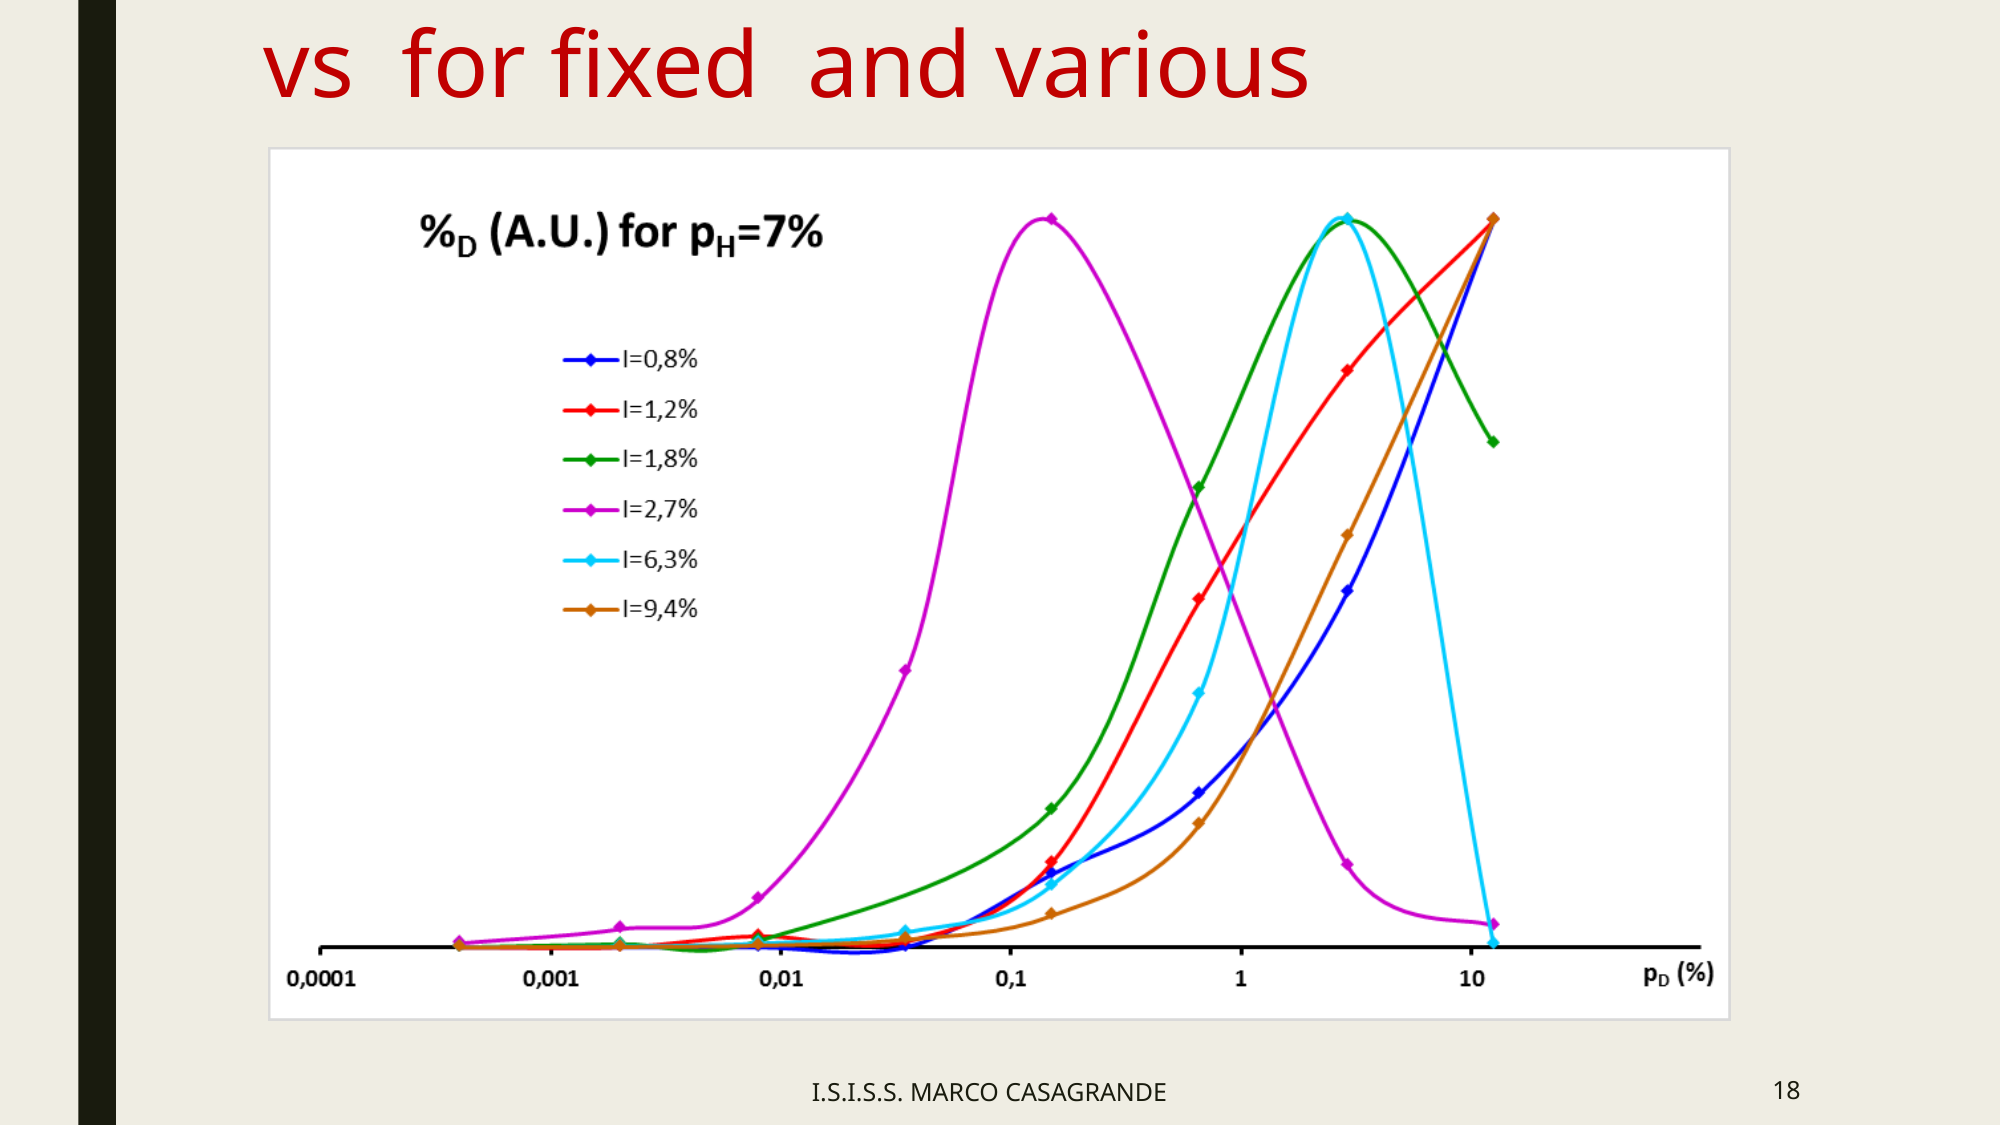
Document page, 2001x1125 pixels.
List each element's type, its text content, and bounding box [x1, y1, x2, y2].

footer I.S.I.S.S. MARCO CASAGRANDE [474, 1058, 1505, 1125]
slide_number 18 [1553, 1058, 1816, 1125]
picture [268, 147, 1731, 1021]
